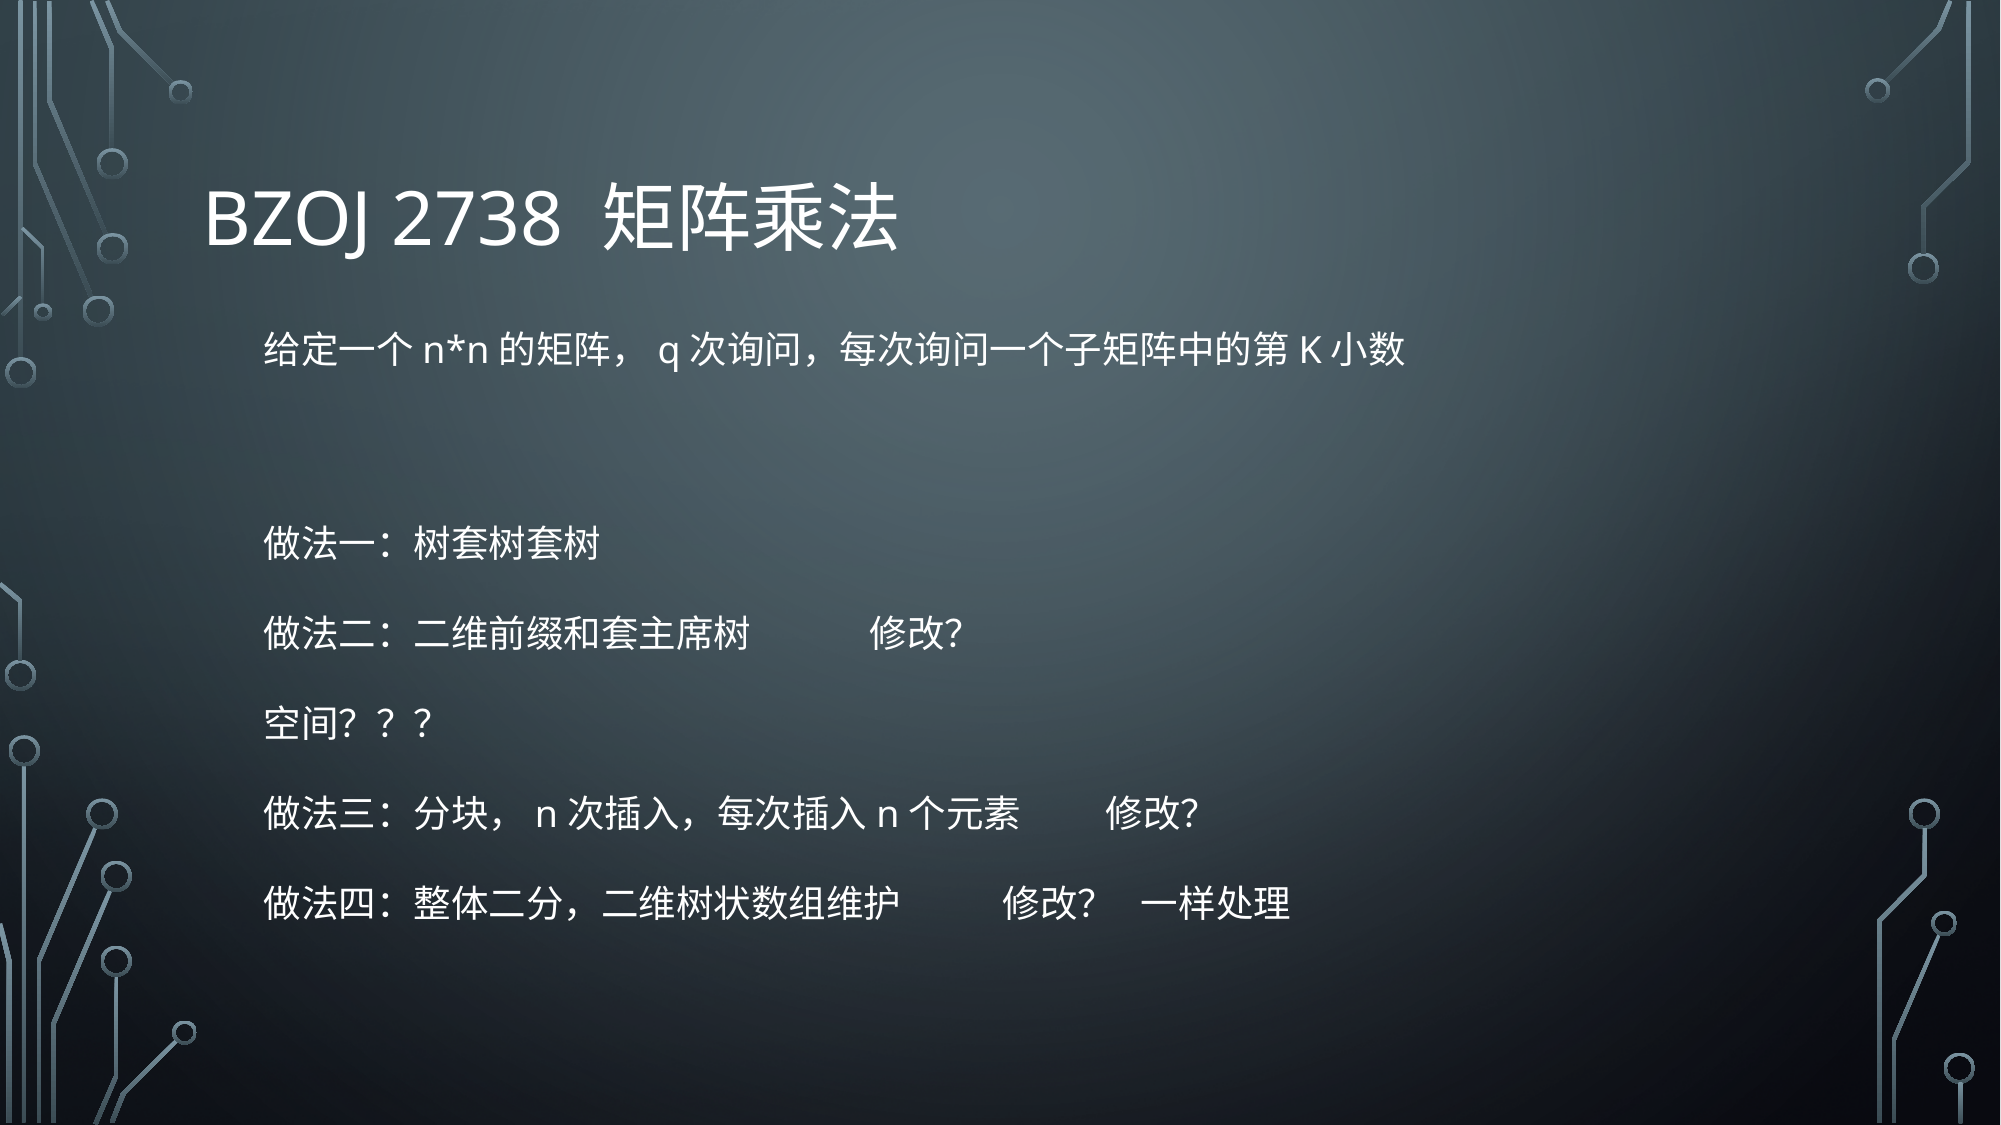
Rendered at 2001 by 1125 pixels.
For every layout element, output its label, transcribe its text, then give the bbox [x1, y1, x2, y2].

title BZOJ 2738 矩阵乘法 [187, 101, 1813, 341]
